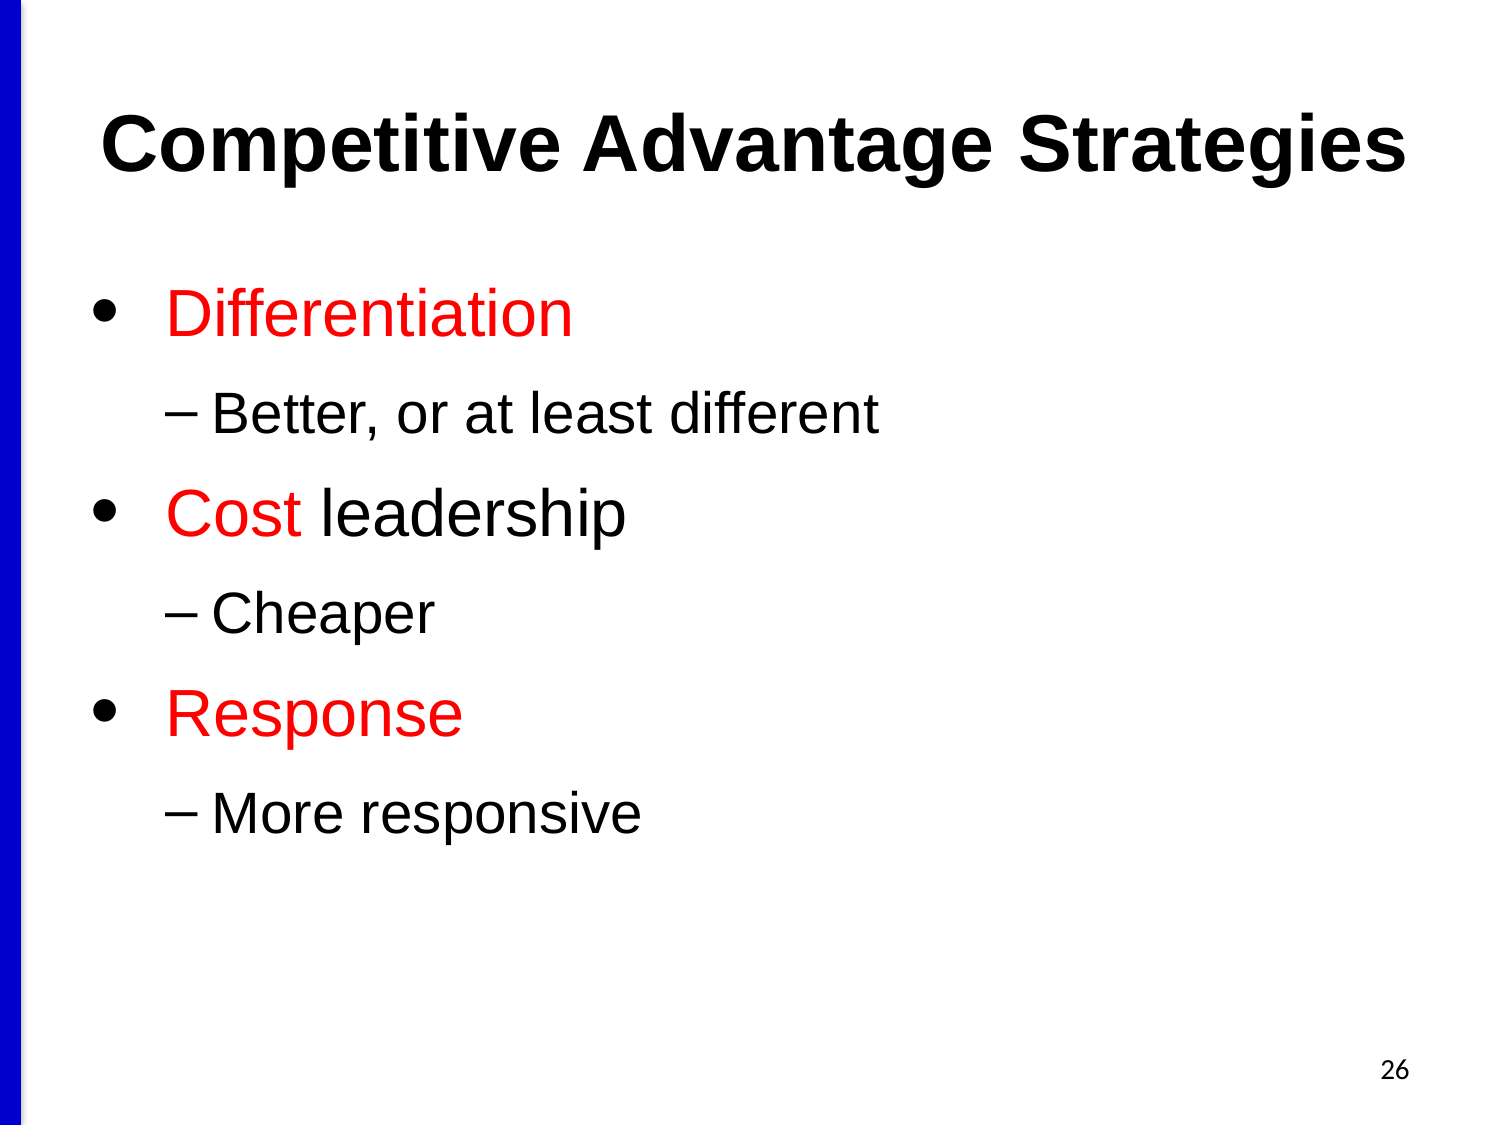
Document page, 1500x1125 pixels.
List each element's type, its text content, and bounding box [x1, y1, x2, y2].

list Differentiation Better, or at least different Cost leadership Cheaper Response More responsive [75, 262, 1425, 1005]
title Competitive Advantage Strategies [10, 45, 1500, 233]
slide_number 26 [1074, 1042, 1425, 1103]
